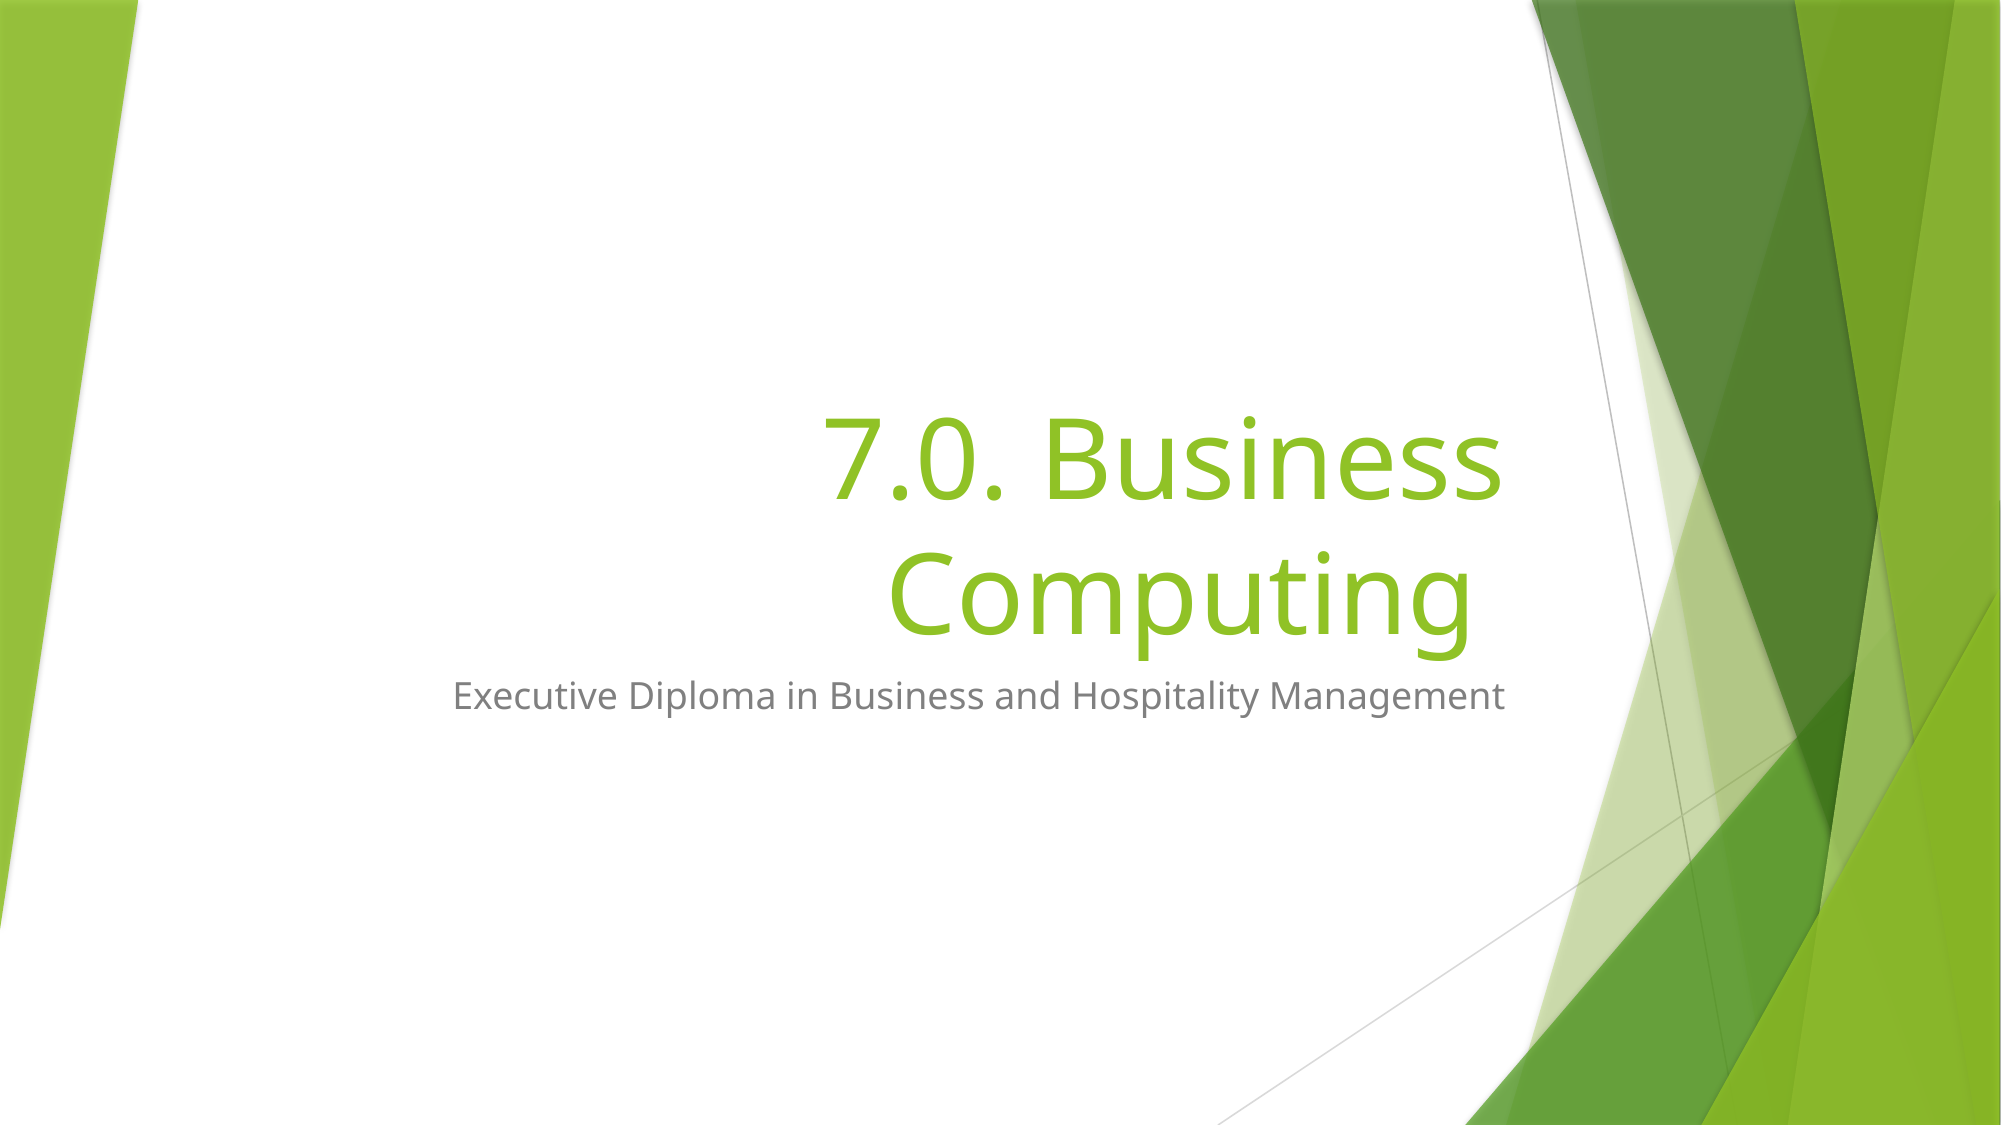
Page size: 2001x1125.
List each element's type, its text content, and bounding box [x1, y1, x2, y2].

subtitle Executive Diploma in Business and Hospitality Management [247, 664, 1522, 845]
title 7.0. Business Computing [247, 394, 1522, 664]
